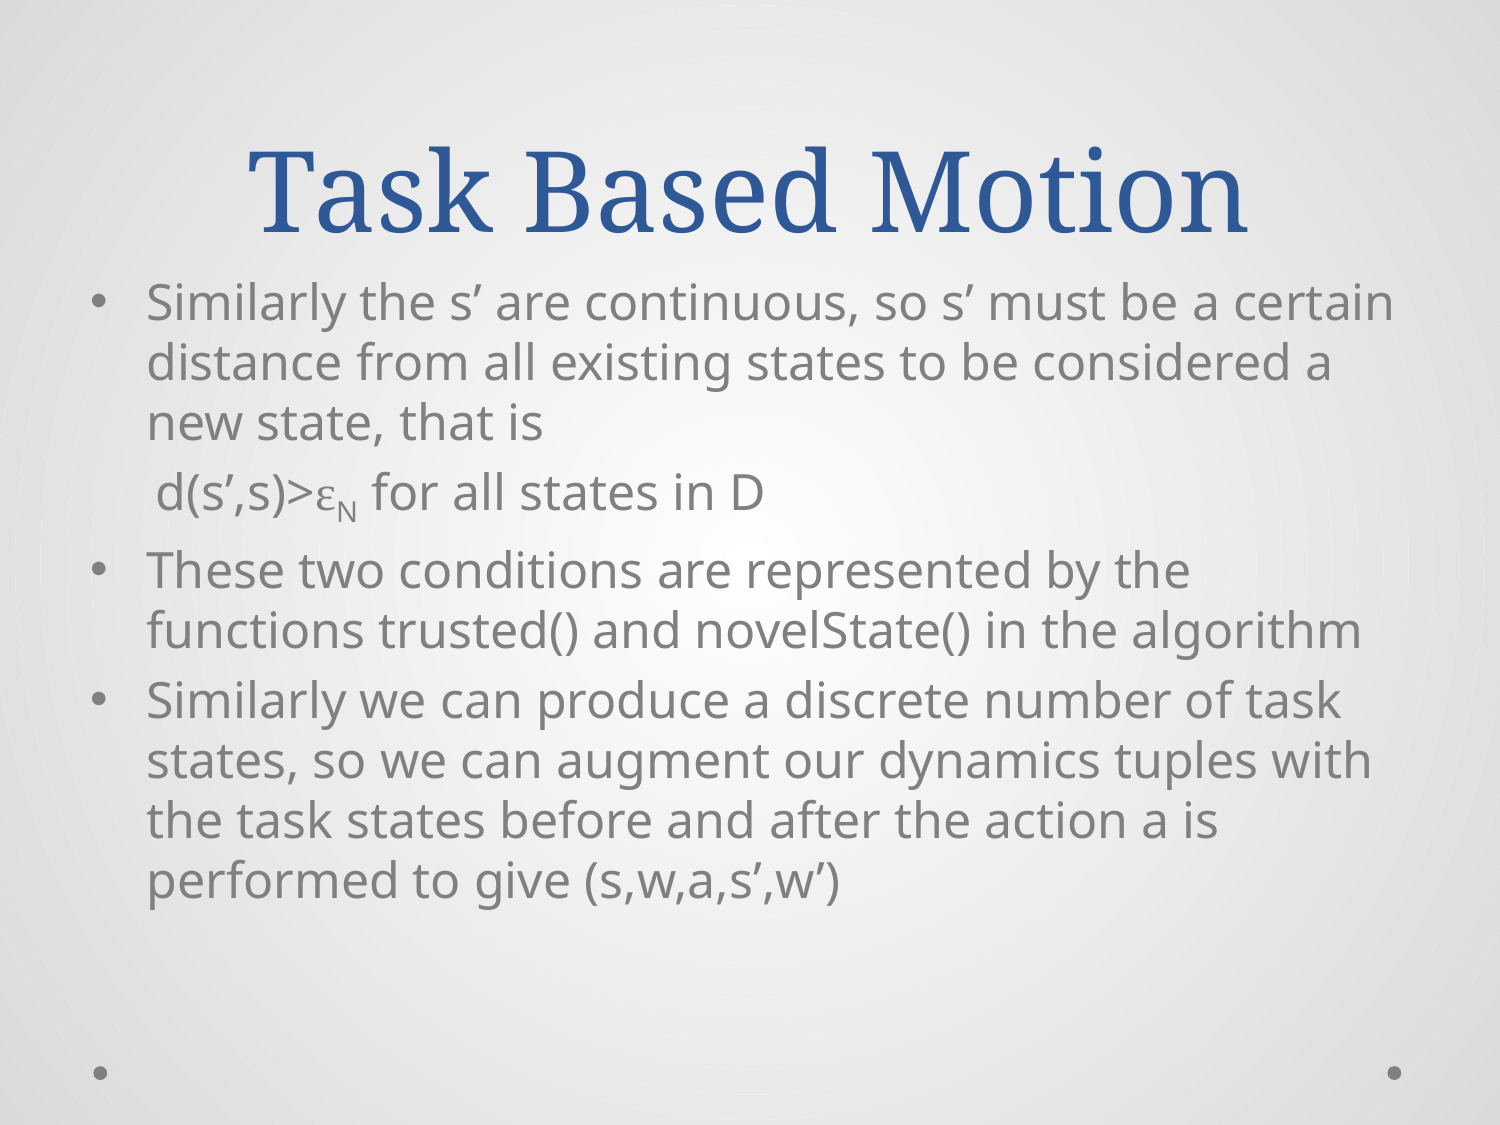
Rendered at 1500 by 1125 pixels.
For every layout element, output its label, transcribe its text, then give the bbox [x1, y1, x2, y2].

list Similarly the s’ are continuous, so s’ must be a certain distance from all existing states to be considered a new state, that is d(s’,s)>εN for all states in D These two conditions are represented by the functions trusted() and novelState() in the algorithm Similarly we can produce a discrete number of task states, so we can augment our dynamics tuples with the task states before and after the action a is performed to give (s,w,a,s’,w’) [75, 262, 1425, 1005]
title Task Based Motion [75, 0, 1425, 262]
